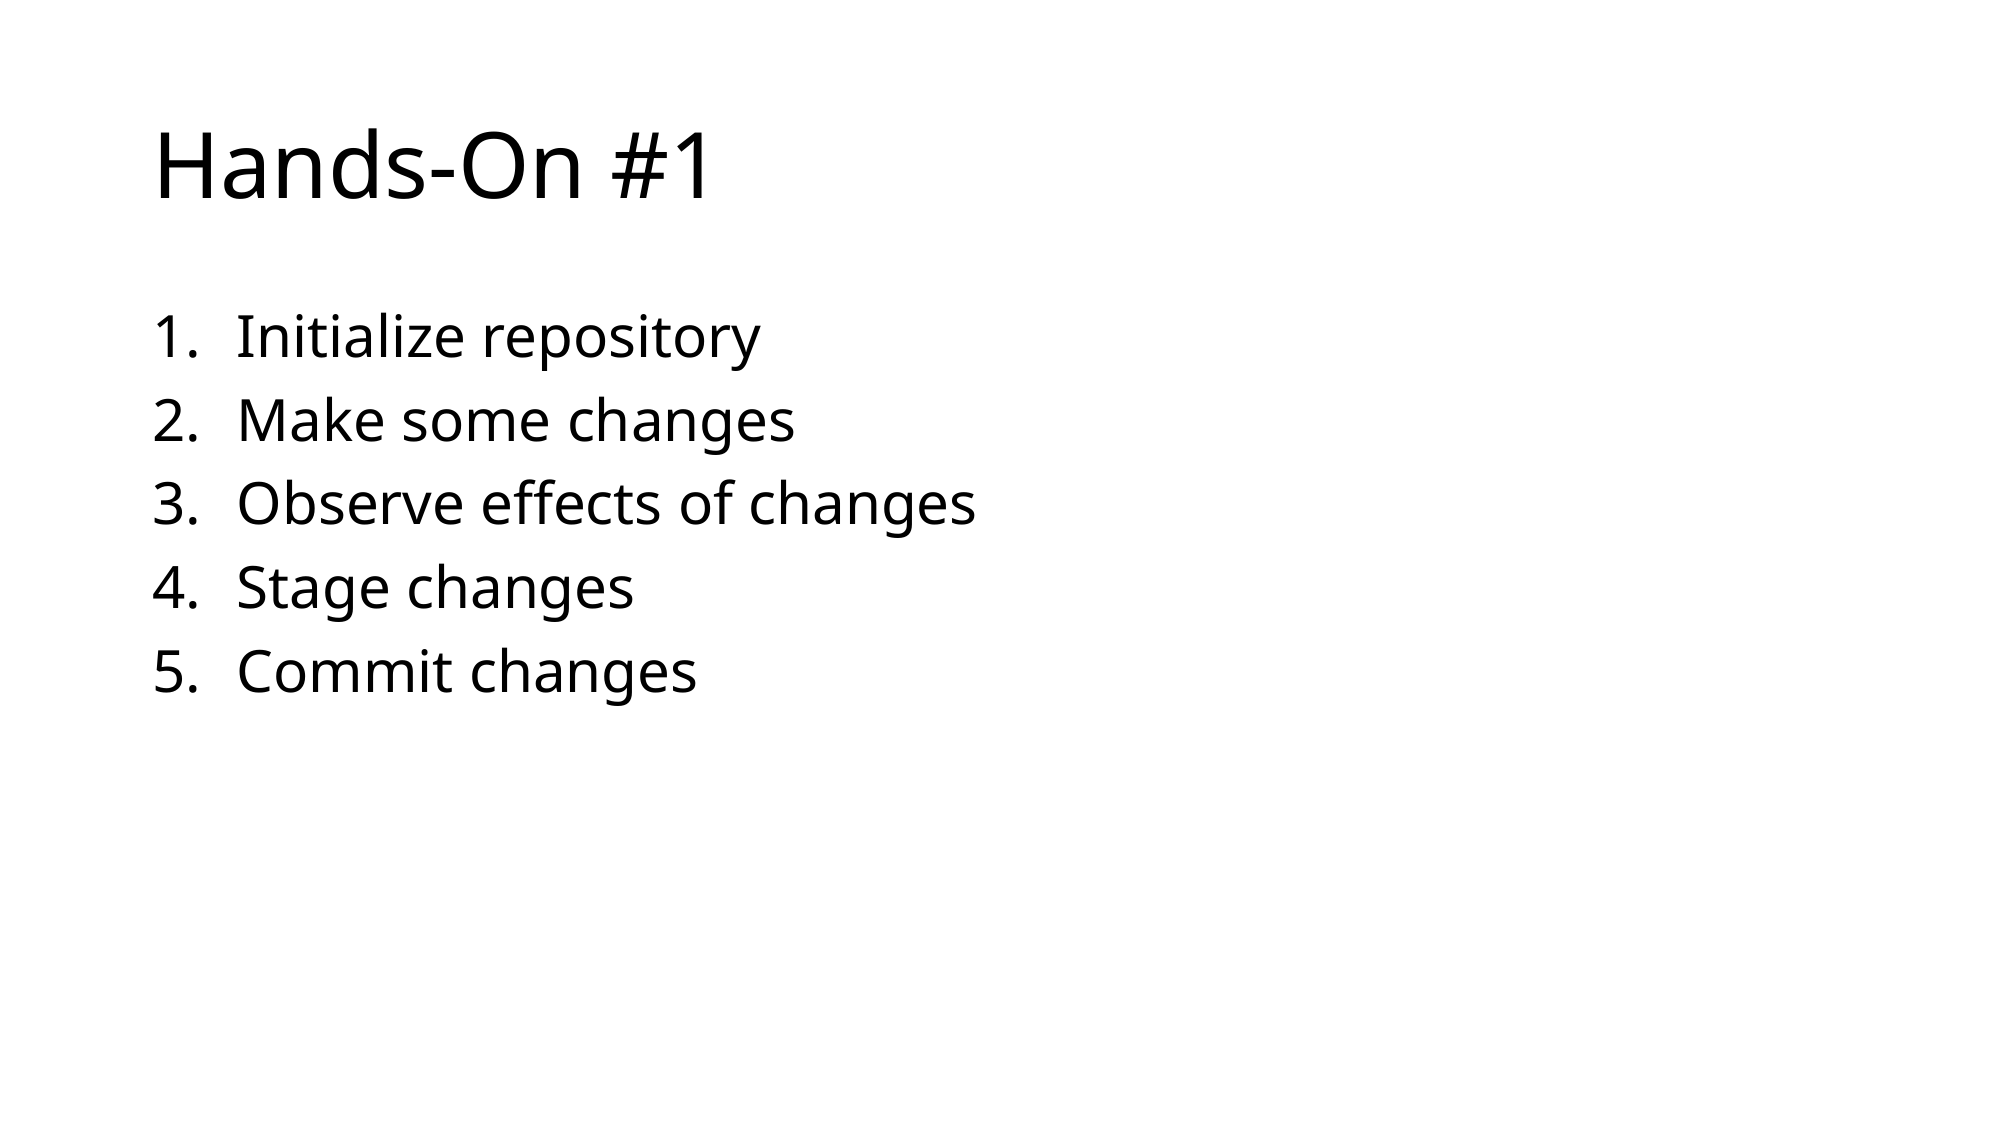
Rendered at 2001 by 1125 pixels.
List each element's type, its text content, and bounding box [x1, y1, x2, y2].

list Initialize repository Make some changes Observe effects of changes Stage changes Commit changes [137, 299, 1863, 1014]
title Hands-On #1 [137, 59, 1863, 278]
